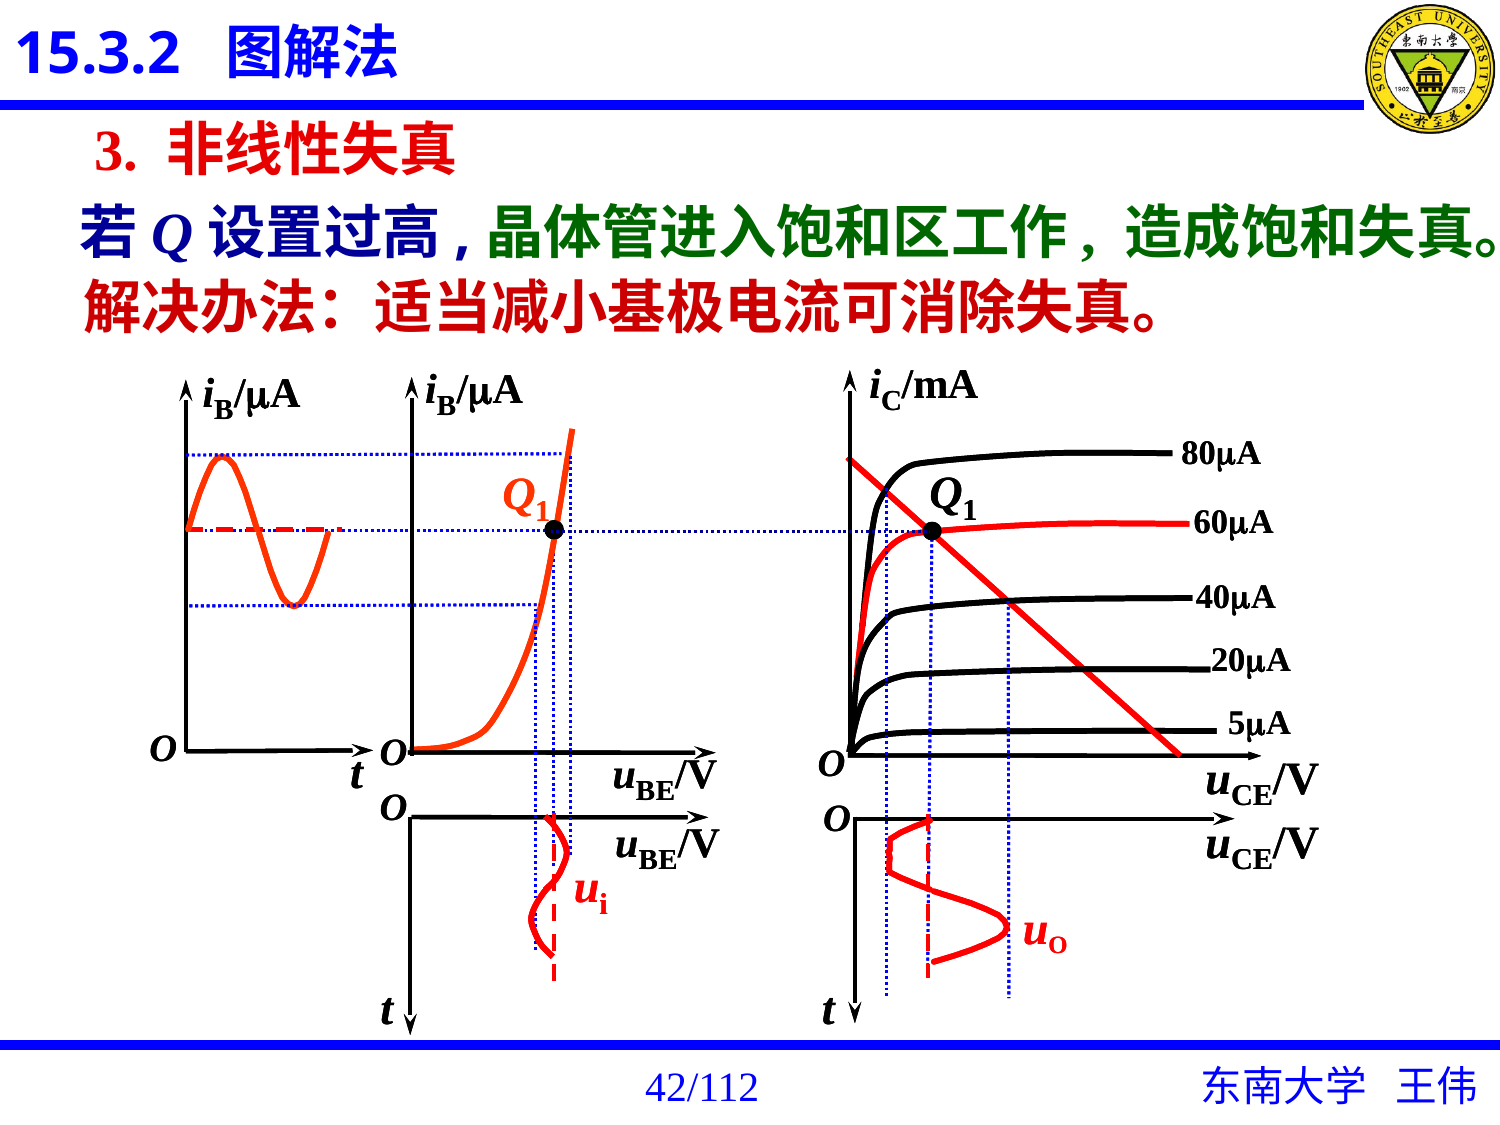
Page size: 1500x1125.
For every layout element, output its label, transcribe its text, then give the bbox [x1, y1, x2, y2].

text_box 解决办法：适当减小基极电流可消除失真。 [68, 255, 1247, 349]
picture [1360, 0, 1500, 138]
picture [135, 350, 1336, 1046]
text_box 若Q设置过高,晶体管进入饱和区工作, 造成饱和失真。 [64, 180, 1500, 350]
text_box 3. 非线性失真 [79, 104, 644, 180]
text_box 15.3.2 图解法 [0, 7, 502, 93]
